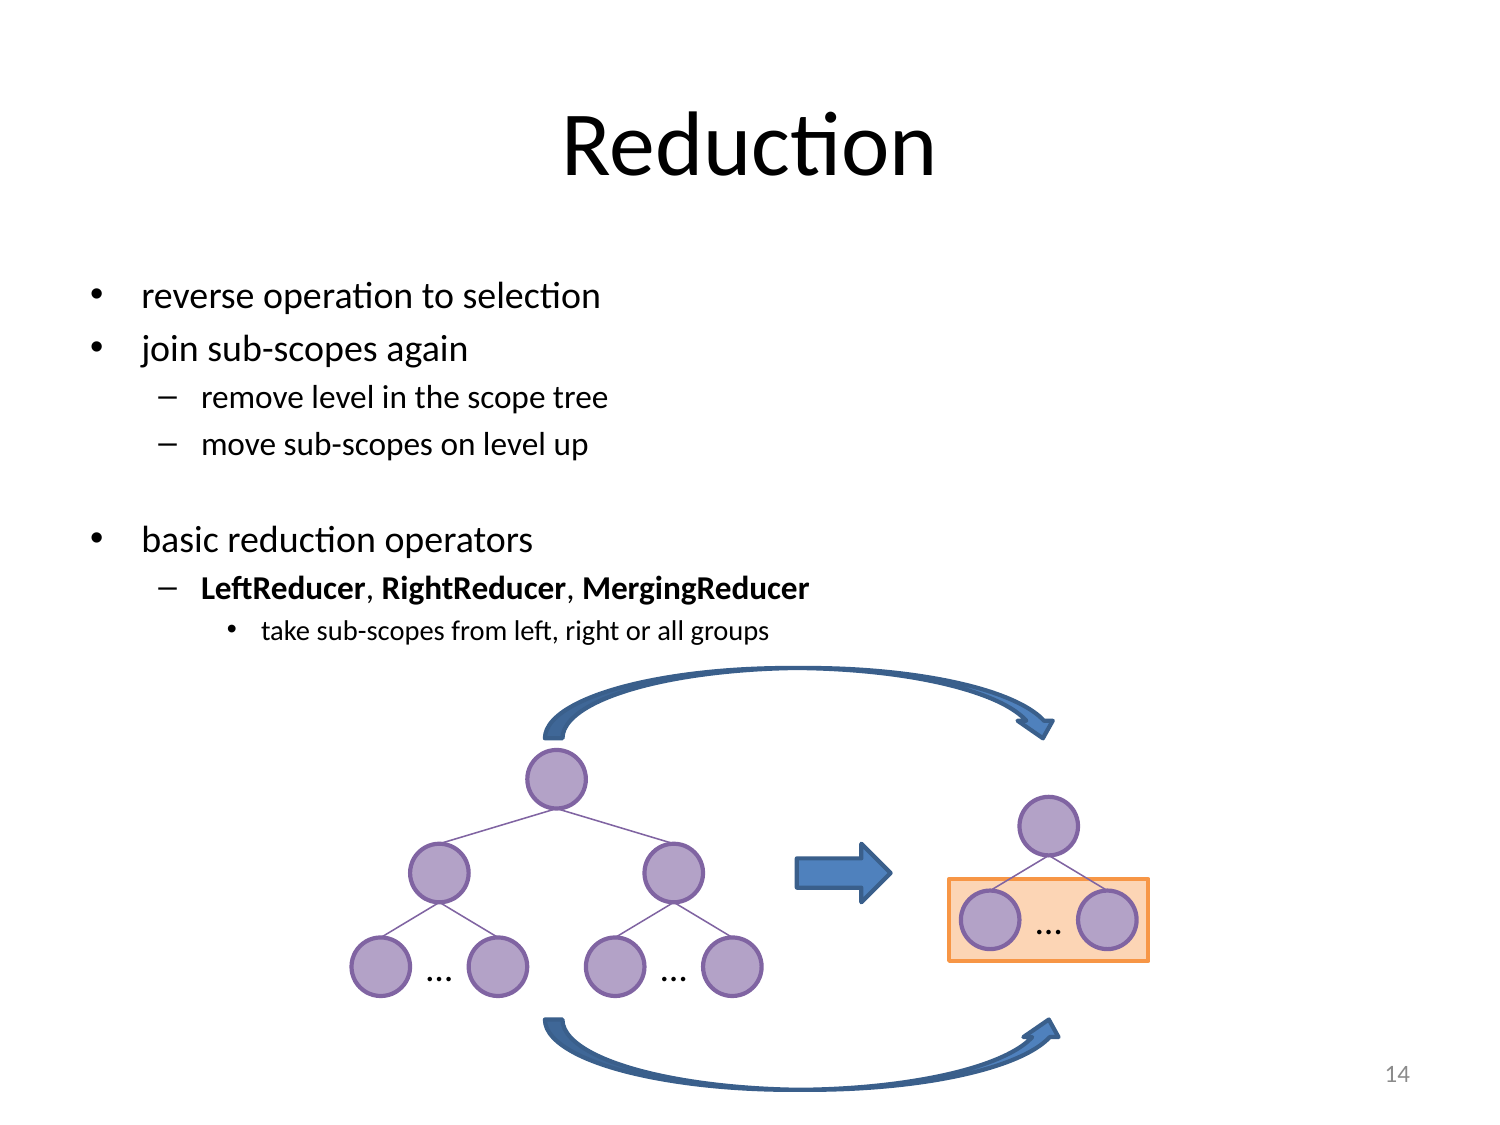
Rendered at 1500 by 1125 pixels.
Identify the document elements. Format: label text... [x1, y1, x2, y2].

slide_number 14 [1074, 1042, 1425, 1103]
list reverse operation to selection join sub-scopes again remove level in the scope tree move sub-scopes on level up basic reduction operators LeftReducer, RightReducer, MergingReducer take sub-scopes from left, right or all groups [75, 262, 1425, 657]
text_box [351, 667, 1149, 1091]
title Reduction [75, 45, 1425, 233]
